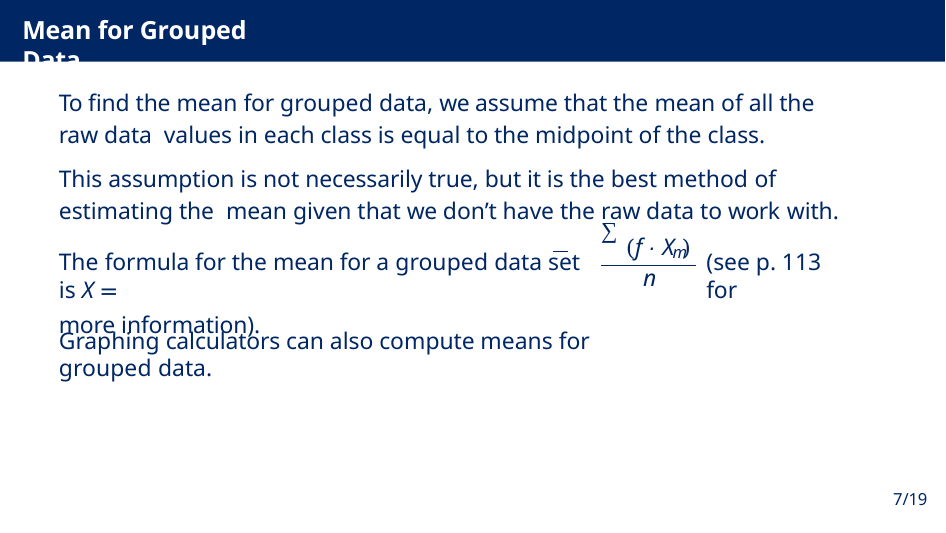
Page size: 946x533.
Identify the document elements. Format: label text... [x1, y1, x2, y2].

text_box 7/19 [890, 483, 931, 509]
text_box n [640, 261, 655, 292]
text_box ∑ [599, 213, 628, 244]
text_box Graphing calculators can also compute means for grouped data. [56, 324, 668, 382]
text_box The formula for the mean for a grouped data set is X = more information). [56, 238, 595, 324]
text_box (see p. 113 for [704, 246, 850, 303]
title Mean for Grouped Data [20, 12, 300, 104]
text_box (f · X ) [623, 230, 699, 261]
text_box To find the mean for grouped data, we assume that the mean of all the raw data values in each class is equal to the midpoint of the class. This assumption is not necessarily true, but it is the best method of estimating the mean given that we don’t have the raw data to work with. [56, 81, 851, 225]
